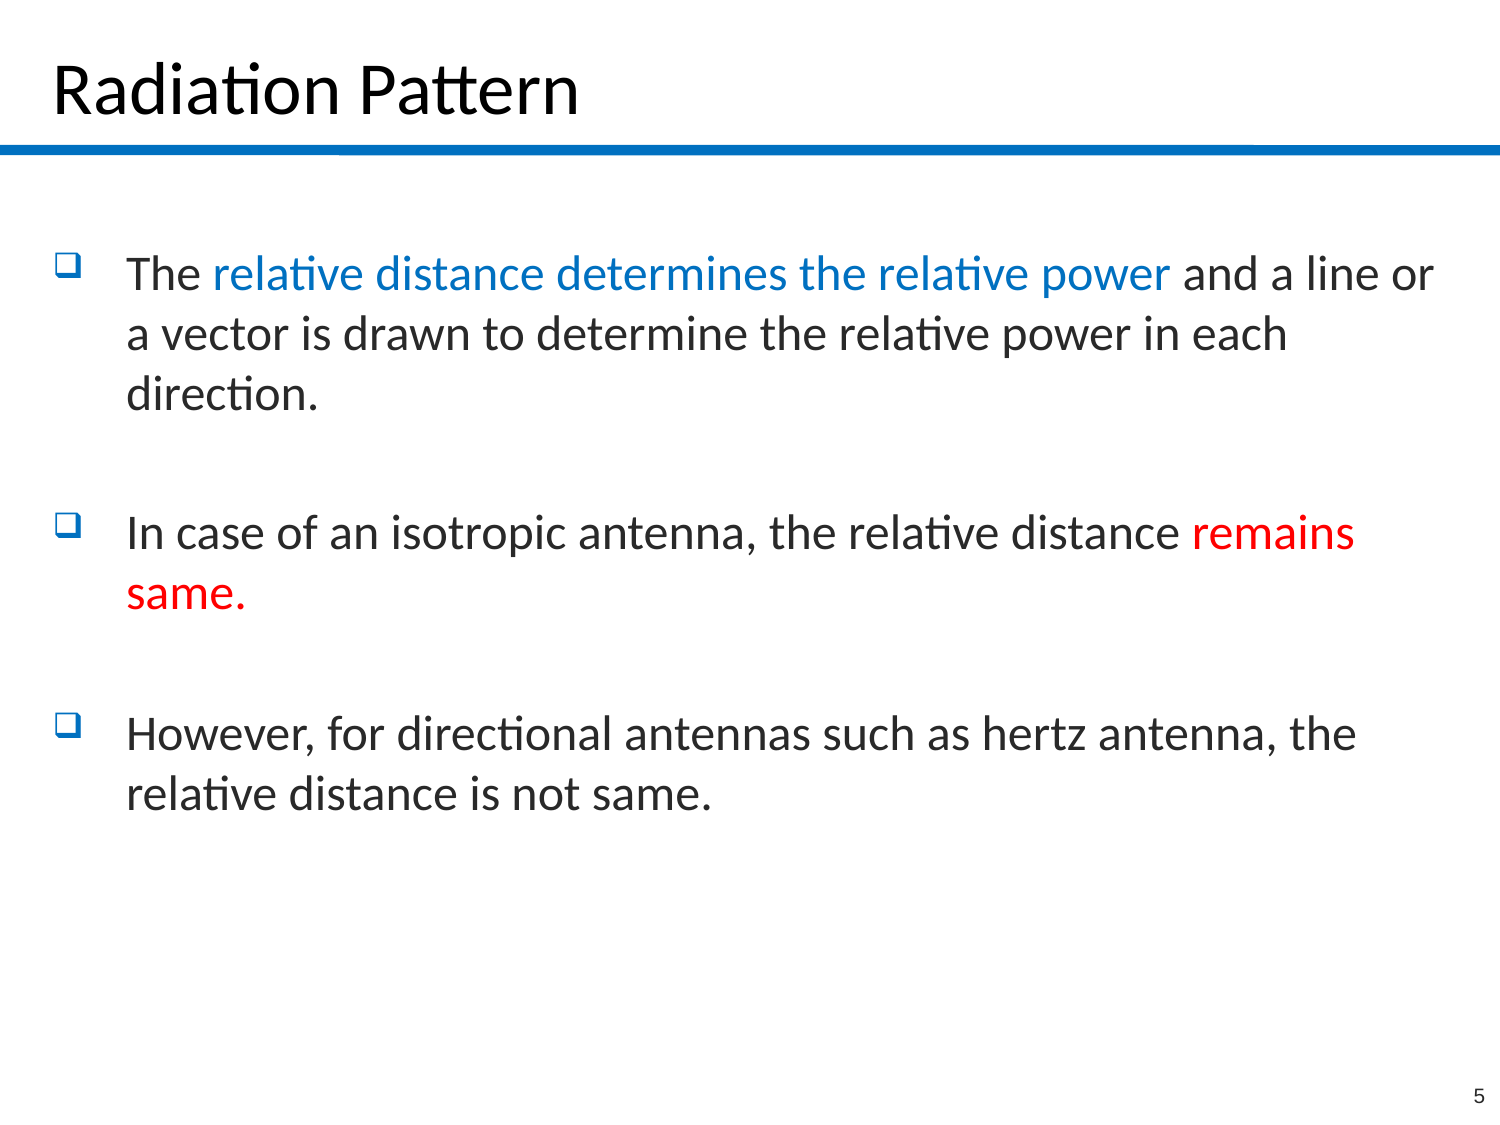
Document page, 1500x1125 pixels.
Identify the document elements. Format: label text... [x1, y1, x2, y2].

list The relative distance determines the relative power and a line or a vector is drawn to determine the relative power in each direction. In case of an isotropic antenna, the relative distance remains same. However, for directional antennas such as hertz antenna, the relative distance is not same. [37, 162, 1463, 1001]
slide_number 5 [1187, 1074, 1500, 1125]
title Radiation Pattern [37, 15, 1463, 138]
